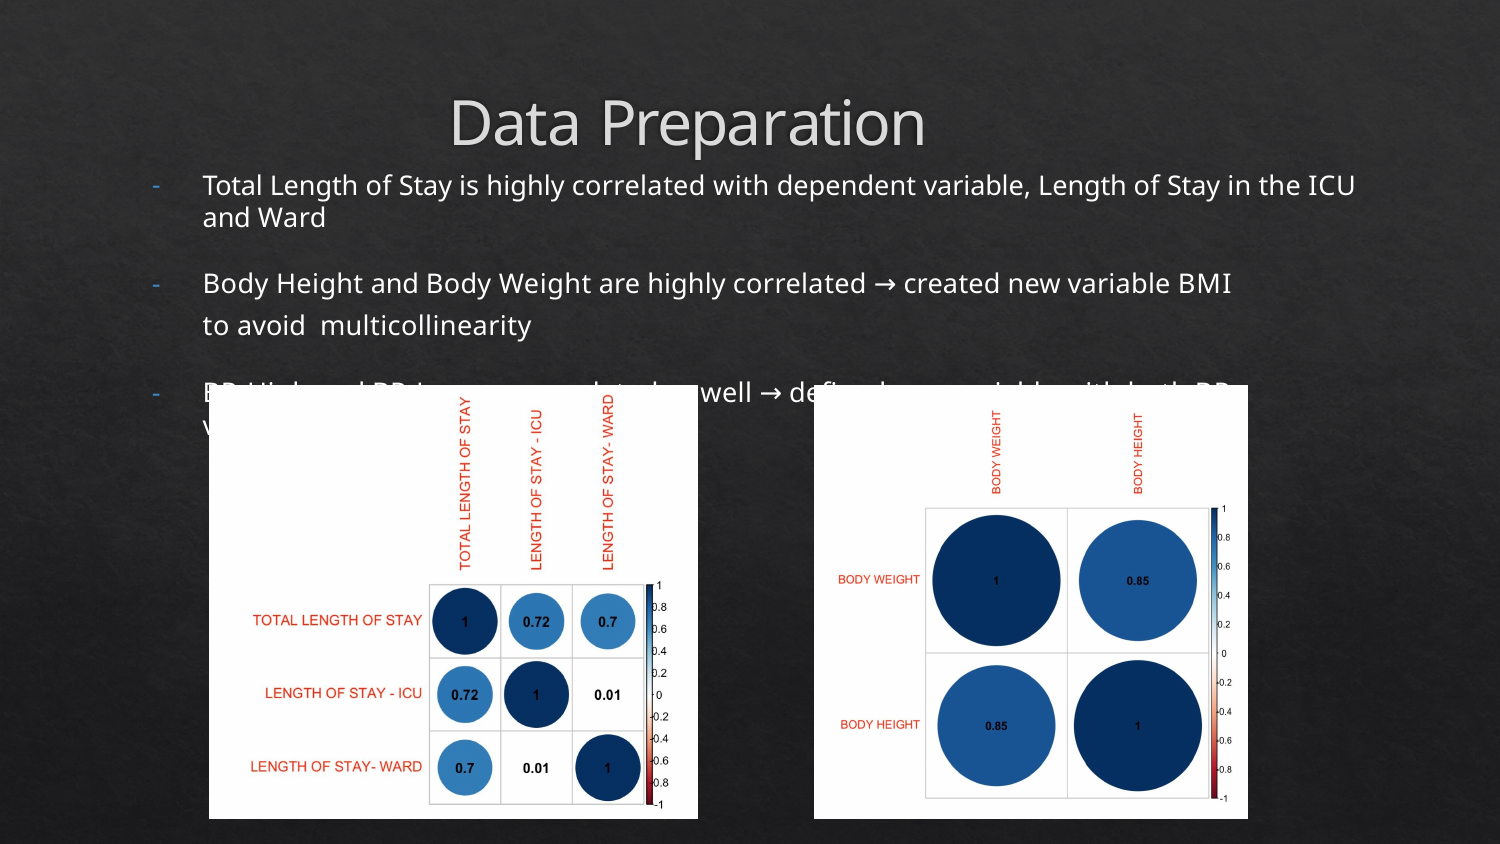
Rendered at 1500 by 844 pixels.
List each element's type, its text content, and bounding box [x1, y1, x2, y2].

picture [814, 385, 1249, 819]
text_box Total Length of Stay is highly correlated with dependent variable, Length of Stay in the ICU and Ward Body Height and Body Weight are highly correlated → created new variable BMI to avoid multicollinearity BP-High and BP-Low are correlated as well → deﬁned new variable with both BP variables [150, 165, 1383, 441]
title Data Preparation [425, 48, 950, 165]
picture [209, 385, 698, 819]
